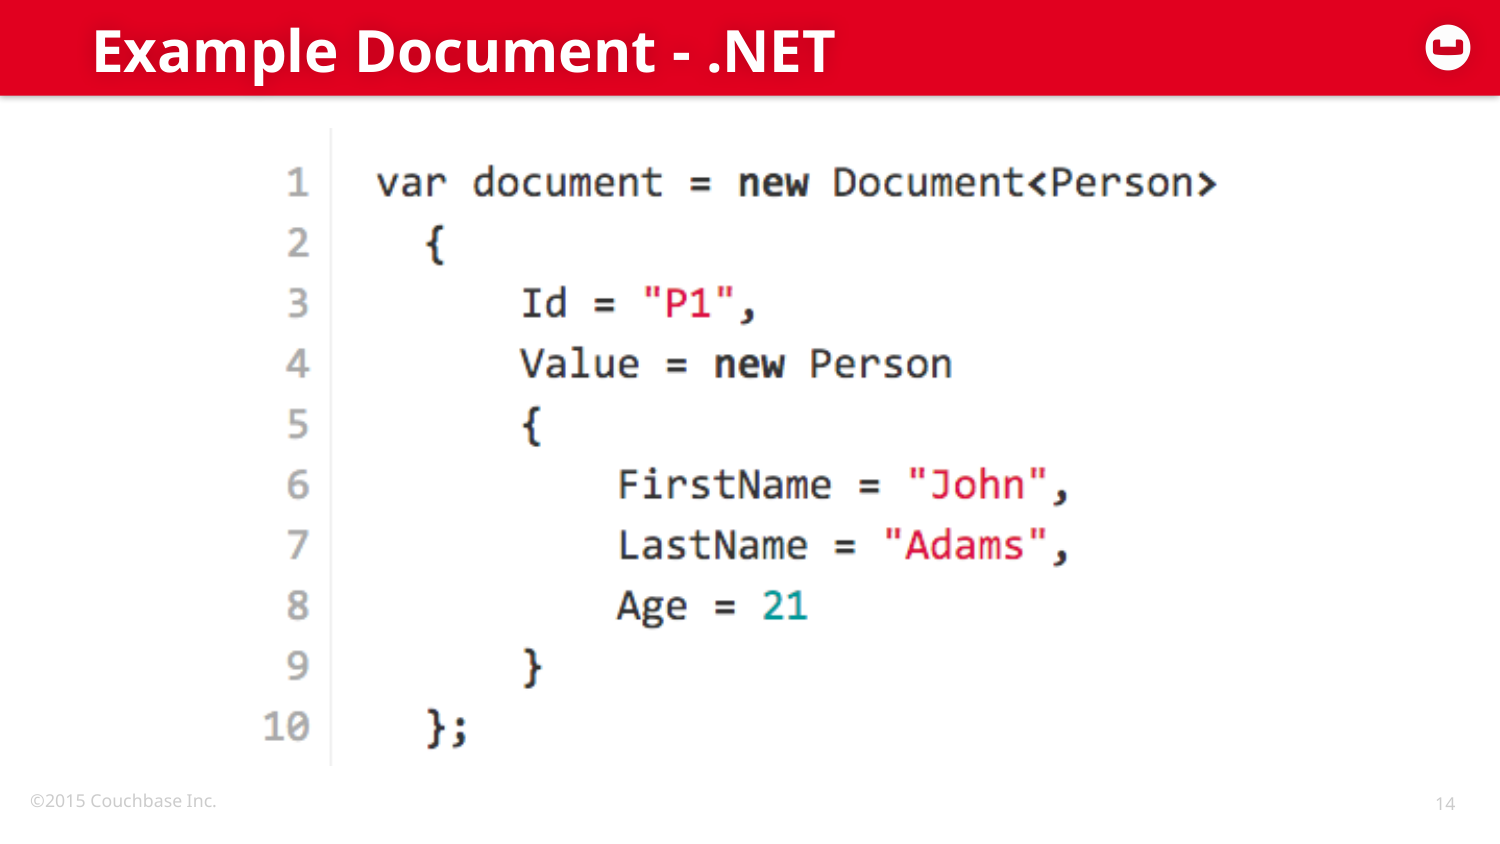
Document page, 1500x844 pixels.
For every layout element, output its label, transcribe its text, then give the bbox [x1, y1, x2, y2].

title Example Document - .NET [76, 3, 1389, 92]
picture [249, 128, 1249, 767]
picture [1425, 24, 1471, 71]
